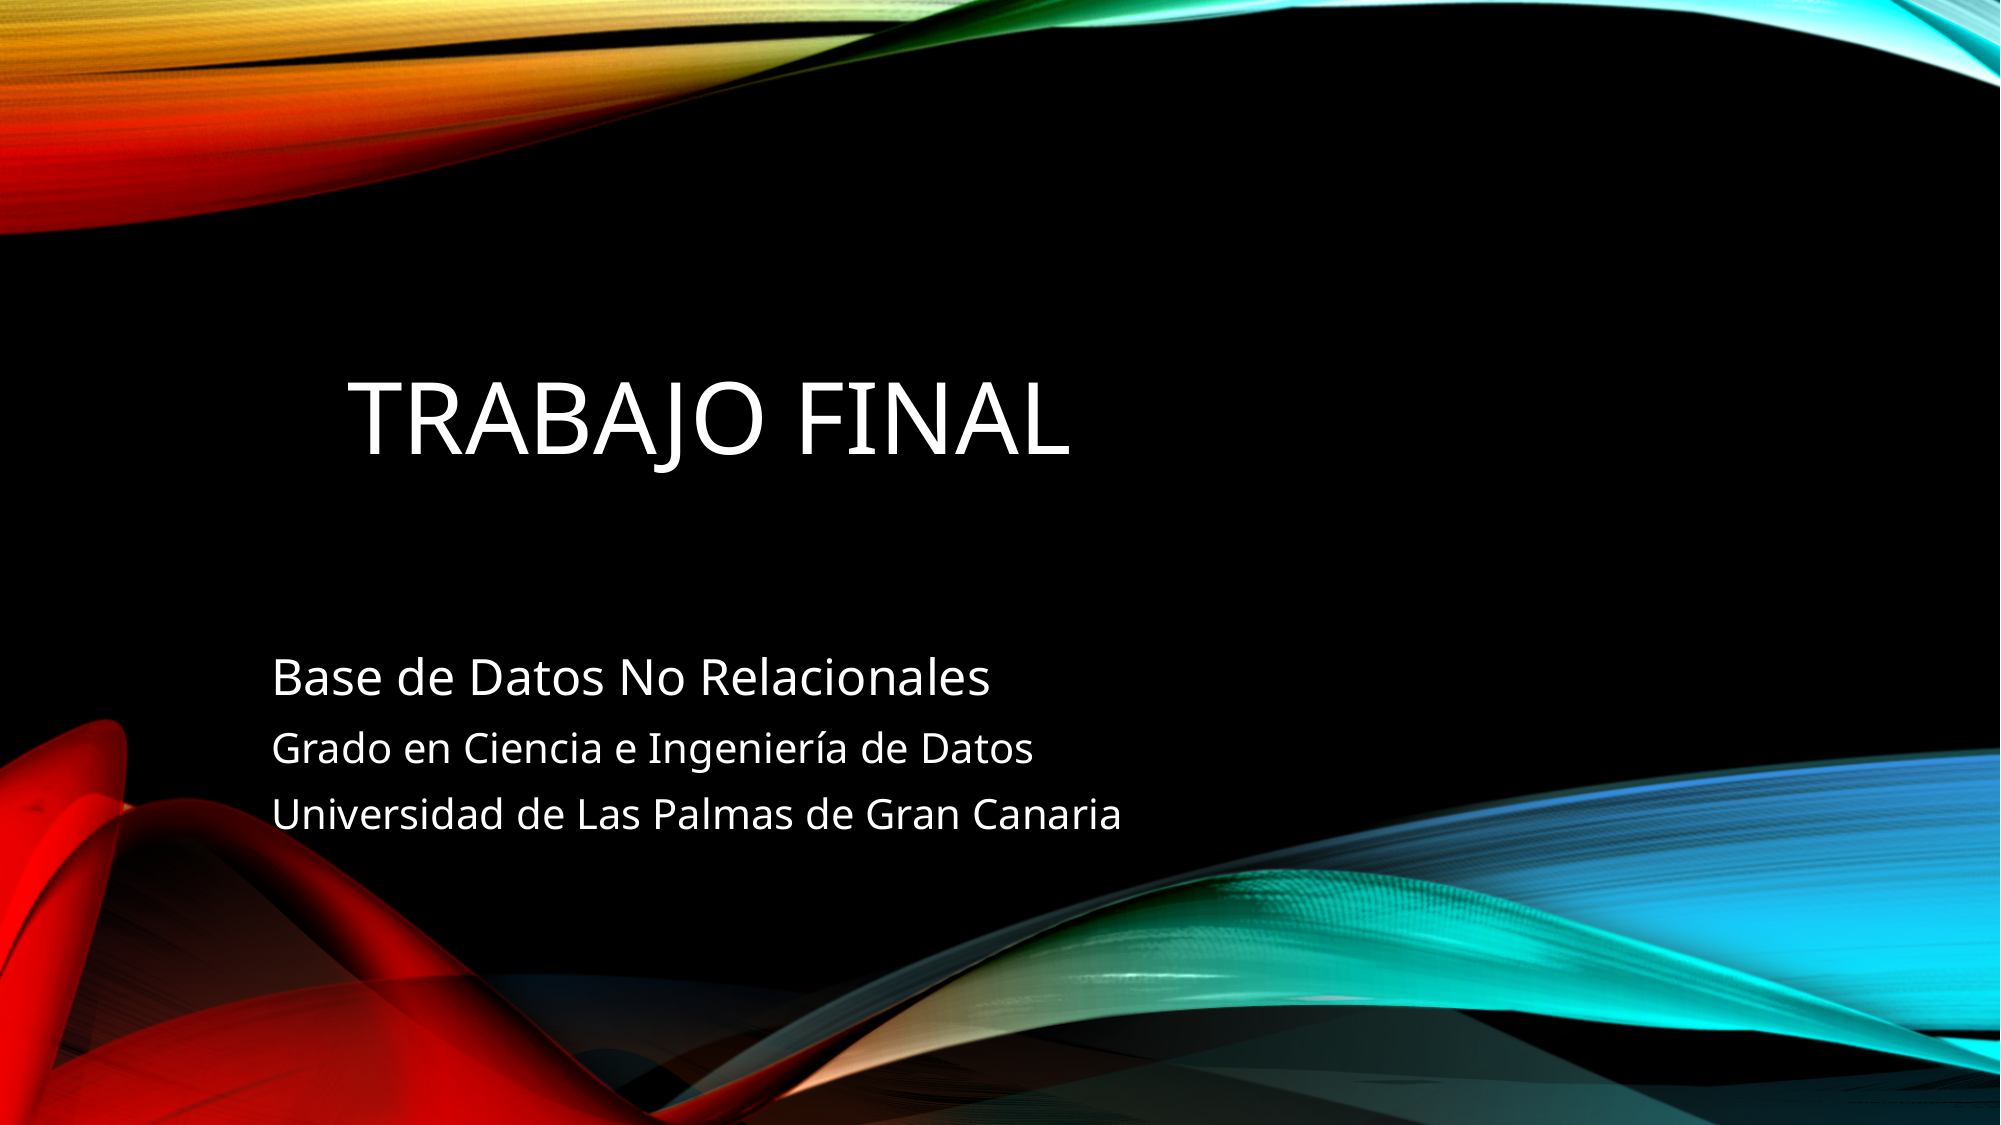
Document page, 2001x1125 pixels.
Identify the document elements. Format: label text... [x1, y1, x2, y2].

picture [0, 0, 2000, 237]
picture [0, 717, 2000, 1125]
subtitle Base de Datos No Relacionales Grado en Ciencia e Ingeniería de Datos Universidad de Las Palmas de Gran Canaria [256, 534, 1746, 956]
title Trabajo final [332, 169, 1670, 534]
